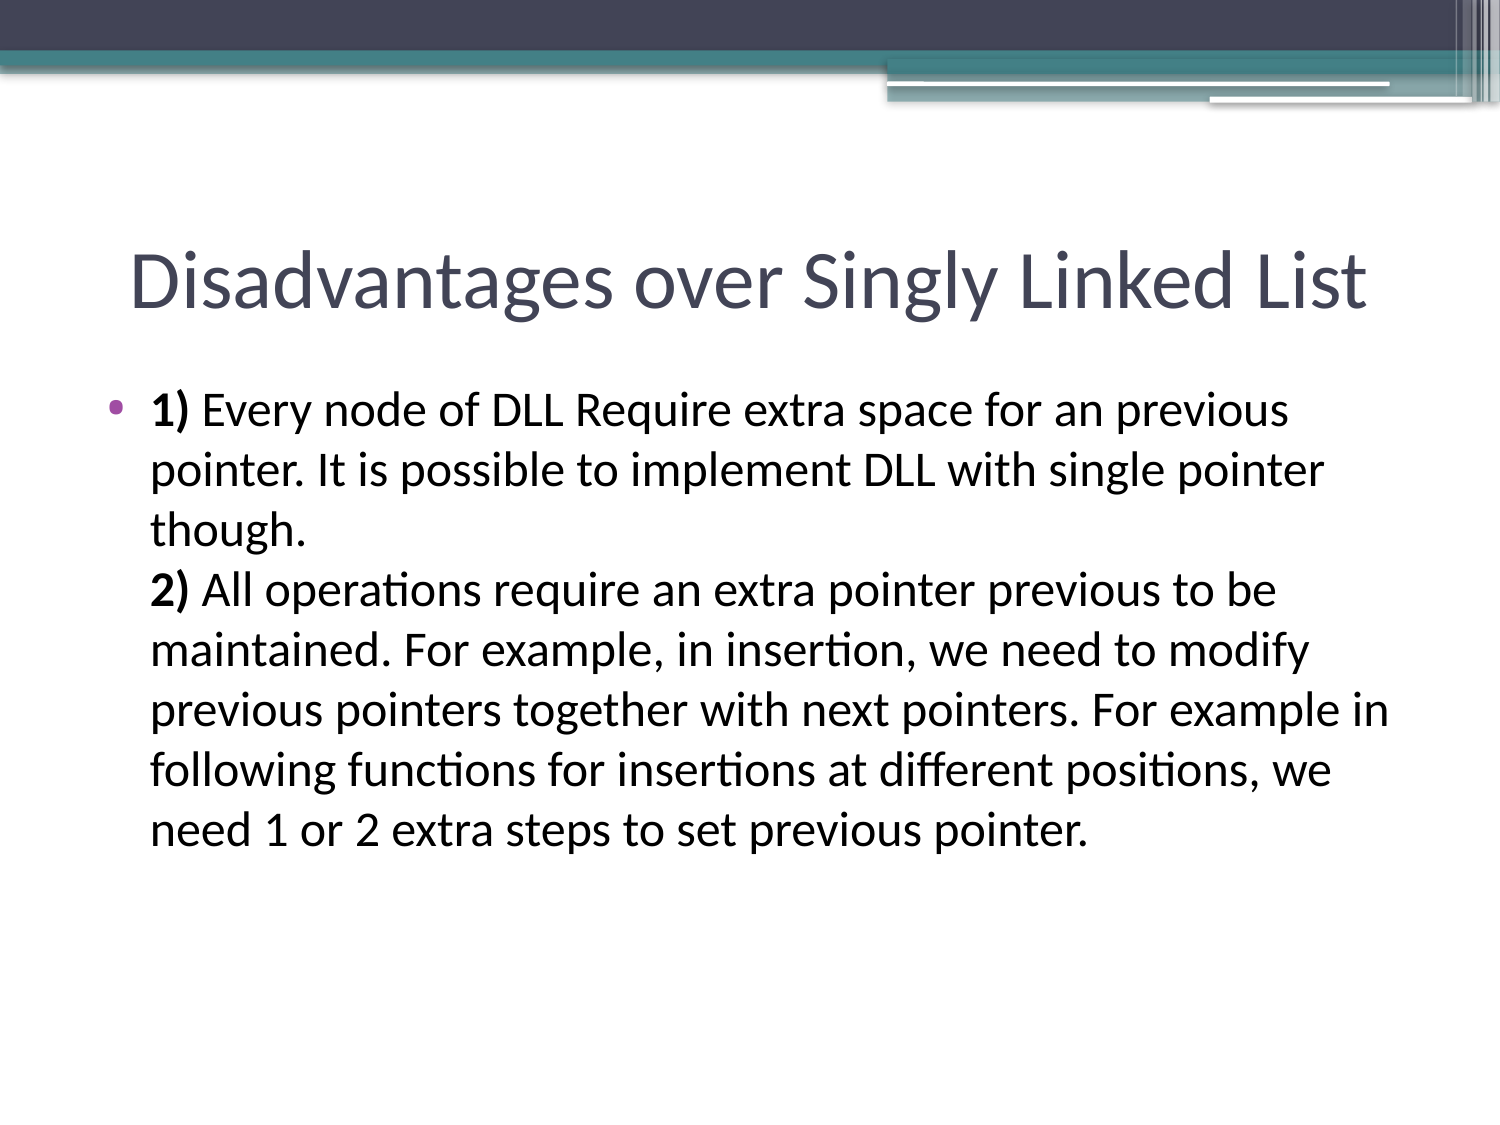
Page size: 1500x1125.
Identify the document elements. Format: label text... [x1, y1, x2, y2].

list 1) Every node of DLL Require extra space for an previous pointer. It is possible to implement DLL with single pointer though. 2) All operations require an extra pointer previous to be maintained. For example, in insertion, we need to modify previous pointers together with next pointers. For example in following functions for insertions at different positions, we need 1 or 2 extra steps to set previous pointer. [75, 368, 1425, 1079]
title Disadvantages over Singly Linked List [75, 187, 1425, 363]
